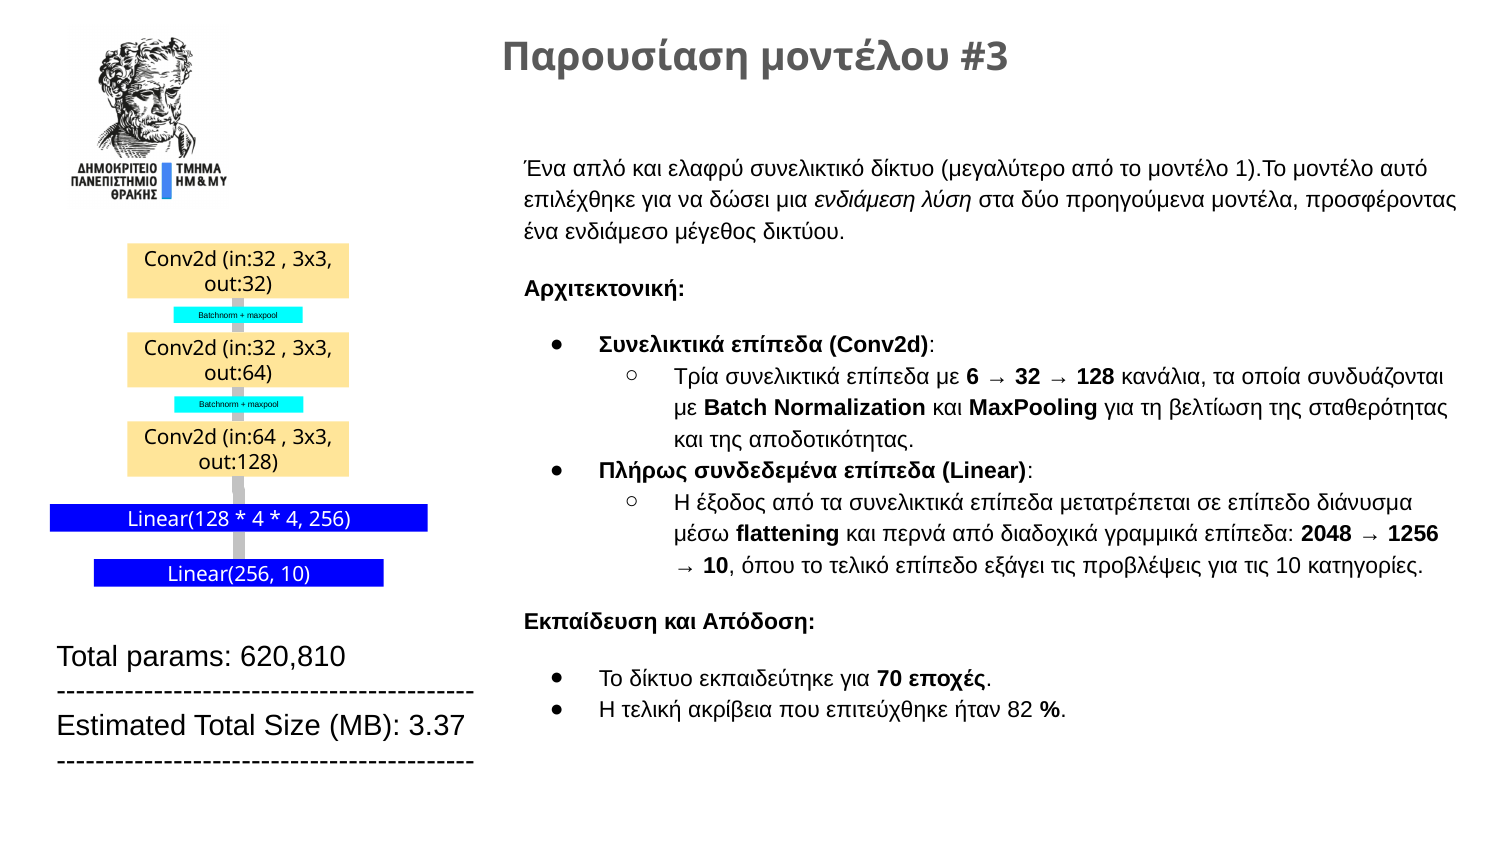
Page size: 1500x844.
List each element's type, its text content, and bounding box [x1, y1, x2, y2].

text_box Ένα απλό και ελαφρύ συνελικτικό δίκτυο (μεγαλύτερο από το μοντέλο 1).Το μοντέλο αυτό επιλέχθηκε για να δώσει μια ενδιάμεση λύση στα δύο προηγούμενα μοντέλα, προσφέροντας ένα ενδιάμεσο μέγεθος δικτύου. Αρχιτεκτονική: Συνελικτικά επίπεδα (Conv2d): Τρία συνελικτικά επίπεδα με 6 → 32 → 128 κανάλια, τα οποία συνδυάζονται με Batch Normalization και MaxPooling για τη βελτίωση της σταθερότητας και της αποδοτικότητας. Πλήρως συνδεδεμένα επίπεδα (Linear): Η έξοδος από τα συνελικτικά επίπεδα μετατρέπεται σε επίπεδο διάνυσμα μέσω flattening και περνά από διαδοχικά γραμμικά επίπεδα: 2048 → 1256 → 10, όπου το τελικό επίπεδο εξάγει τις προβλέψεις για τις 10 κατηγορίες. Εκπαίδευση και Απόδοση: Το δίκτυο εκπαιδεύτηκε για 70 εποχές. Η τελική ακρίβεια που επιτεύχθηκε ήταν 82 %. [508, 134, 1478, 823]
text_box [66, 23, 229, 209]
text_box Linear(256, 10) [93, 559, 384, 587]
text_box Linear(128 * 4 * 4, 256) [49, 504, 428, 532]
text_box Παρουσίαση μοντέλου #3 [343, 24, 1157, 86]
text_box Conv2d (in:32 , 3x3, out:32) [127, 243, 349, 299]
text_box Total params: 620,810 ------------------------------------------- Estimated Total Size (MB): 3.37 ------------------------------------------- [41, 621, 498, 792]
text_box Batchnorm + maxpool [174, 396, 304, 413]
text_box Conv2d (in:64 , 3x3, out:128) [127, 421, 349, 477]
text_box Batchnorm + maxpool [173, 306, 303, 323]
text_box Conv2d (in:32 , 3x3, out:64) [127, 332, 349, 388]
